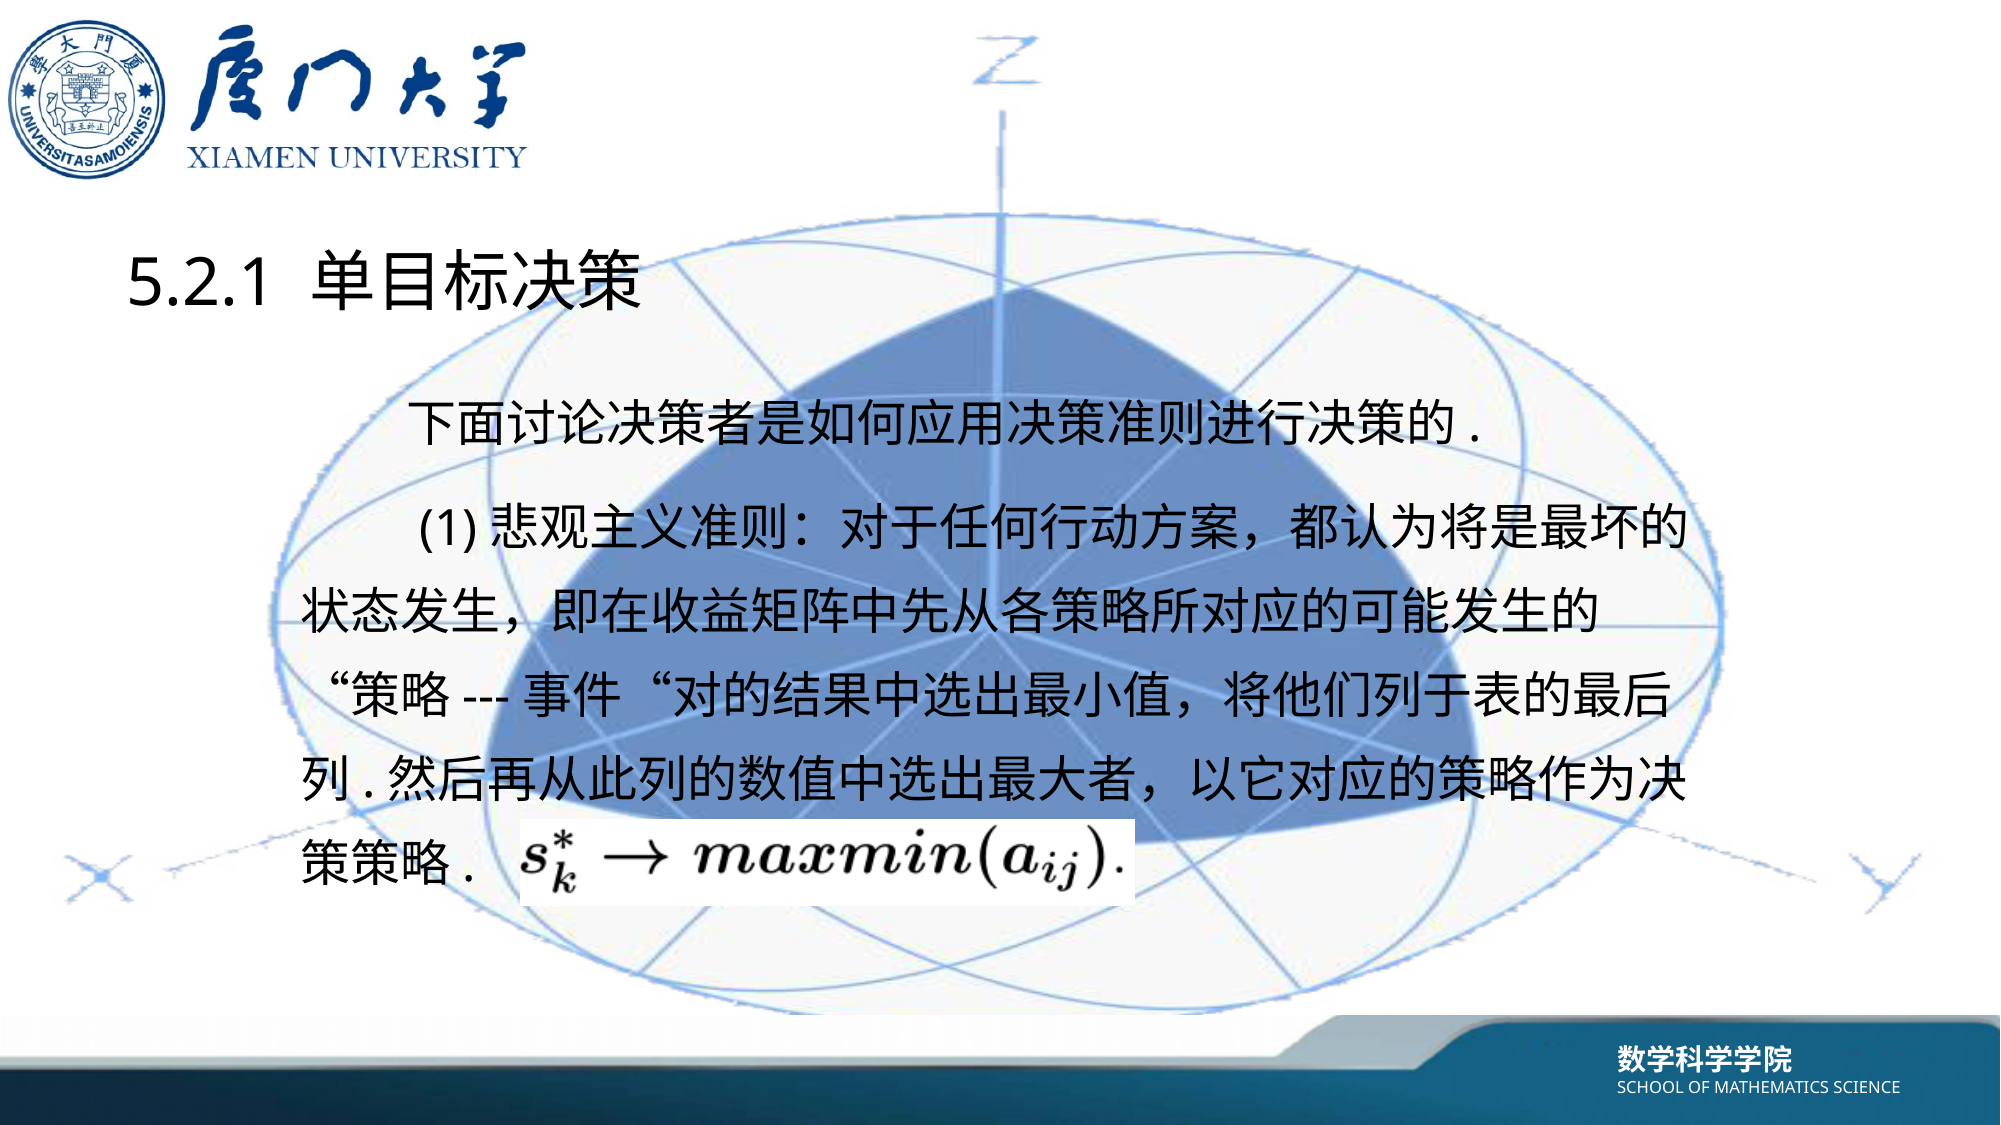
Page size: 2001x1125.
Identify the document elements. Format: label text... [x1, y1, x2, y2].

subtitle 下面讨论决策者是如何应用决策准则进行决策的. (1)悲观主义准则：对于任何行动方案，都认为将是最坏的状态发生，即在收益矩阵中先从各策略所对应的可能发生的“策略---事件“对的结果中选出最小值，将他们列于表的最后列.然后再从此列的数值中选出最大者，以它对应的策略作为决策策略. [285, 359, 1715, 977]
picture [0, 0, 556, 188]
title 5.2.1 单目标决策 [111, 219, 1134, 328]
picture [0, 1015, 2000, 1125]
picture [520, 819, 1135, 906]
text_box [0, 0, 2000, 1015]
